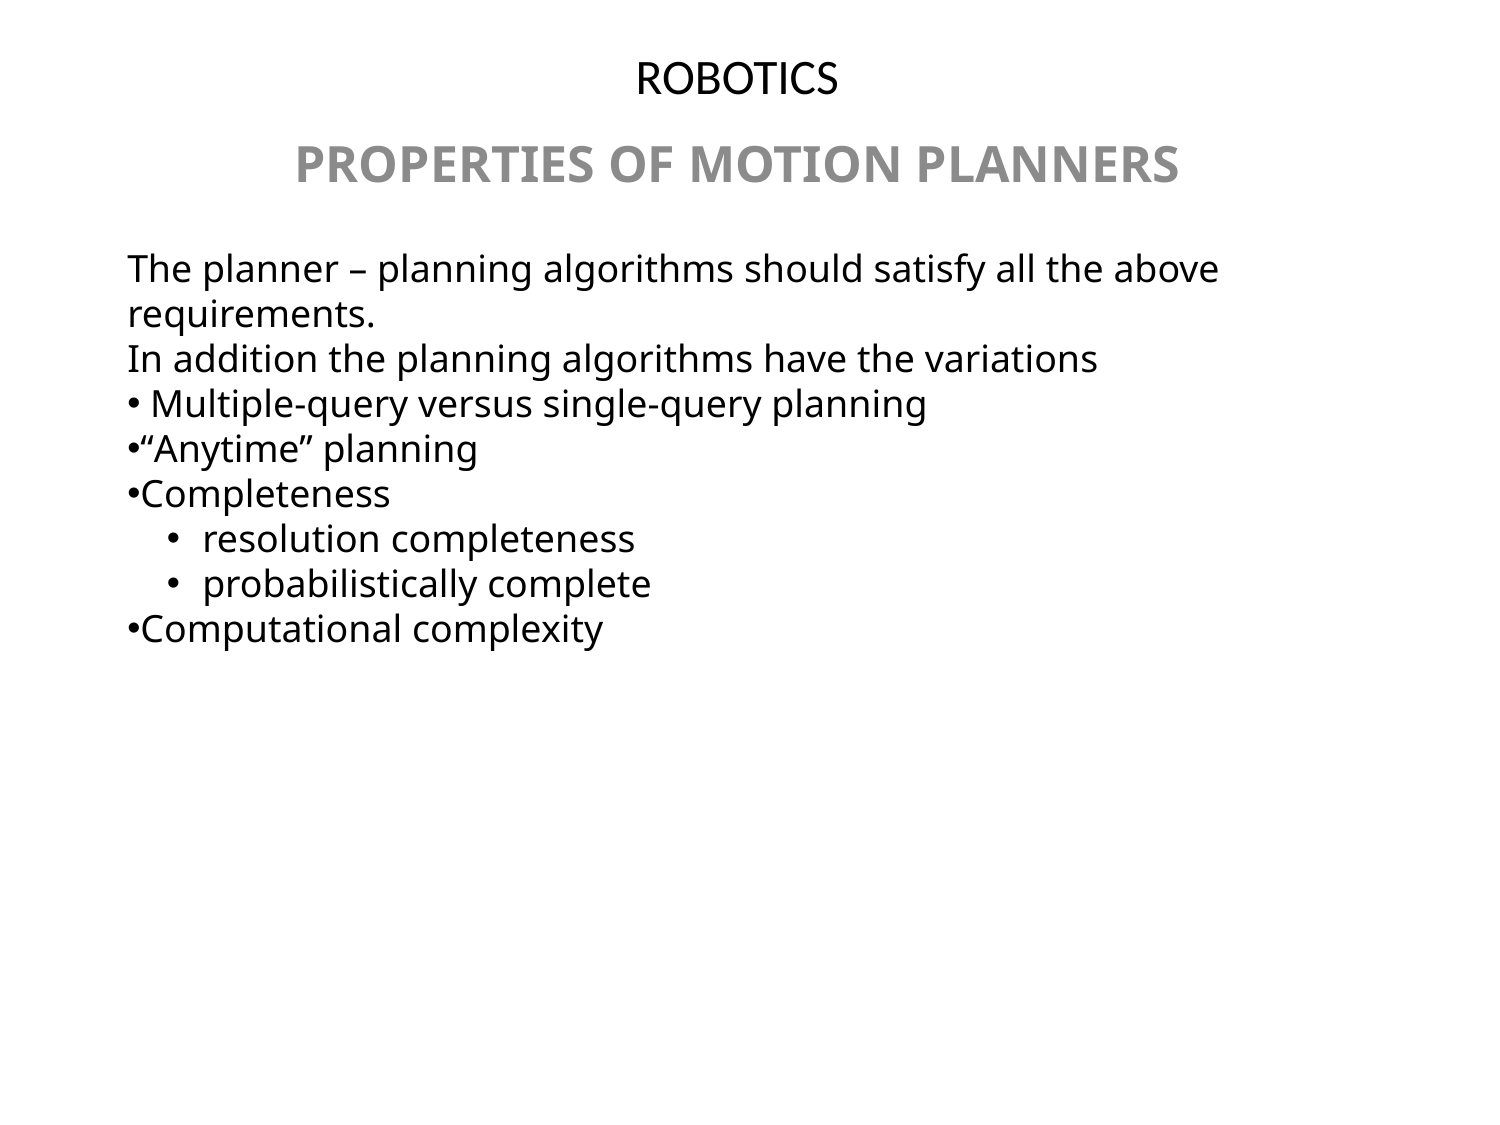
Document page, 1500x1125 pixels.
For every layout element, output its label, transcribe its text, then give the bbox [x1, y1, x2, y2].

text_box The planner – planning algorithms should satisfy all the above requirements. In addition the planning algorithms have the variations Multiple-query versus single-query planning “Anytime” planning Completeness resolution completeness probabilistically complete Computational complexity [112, 237, 1350, 658]
title ROBOTICS [99, 37, 1375, 113]
subtitle PROPERTIES OF MOTION PLANNERS [212, 125, 1263, 200]
